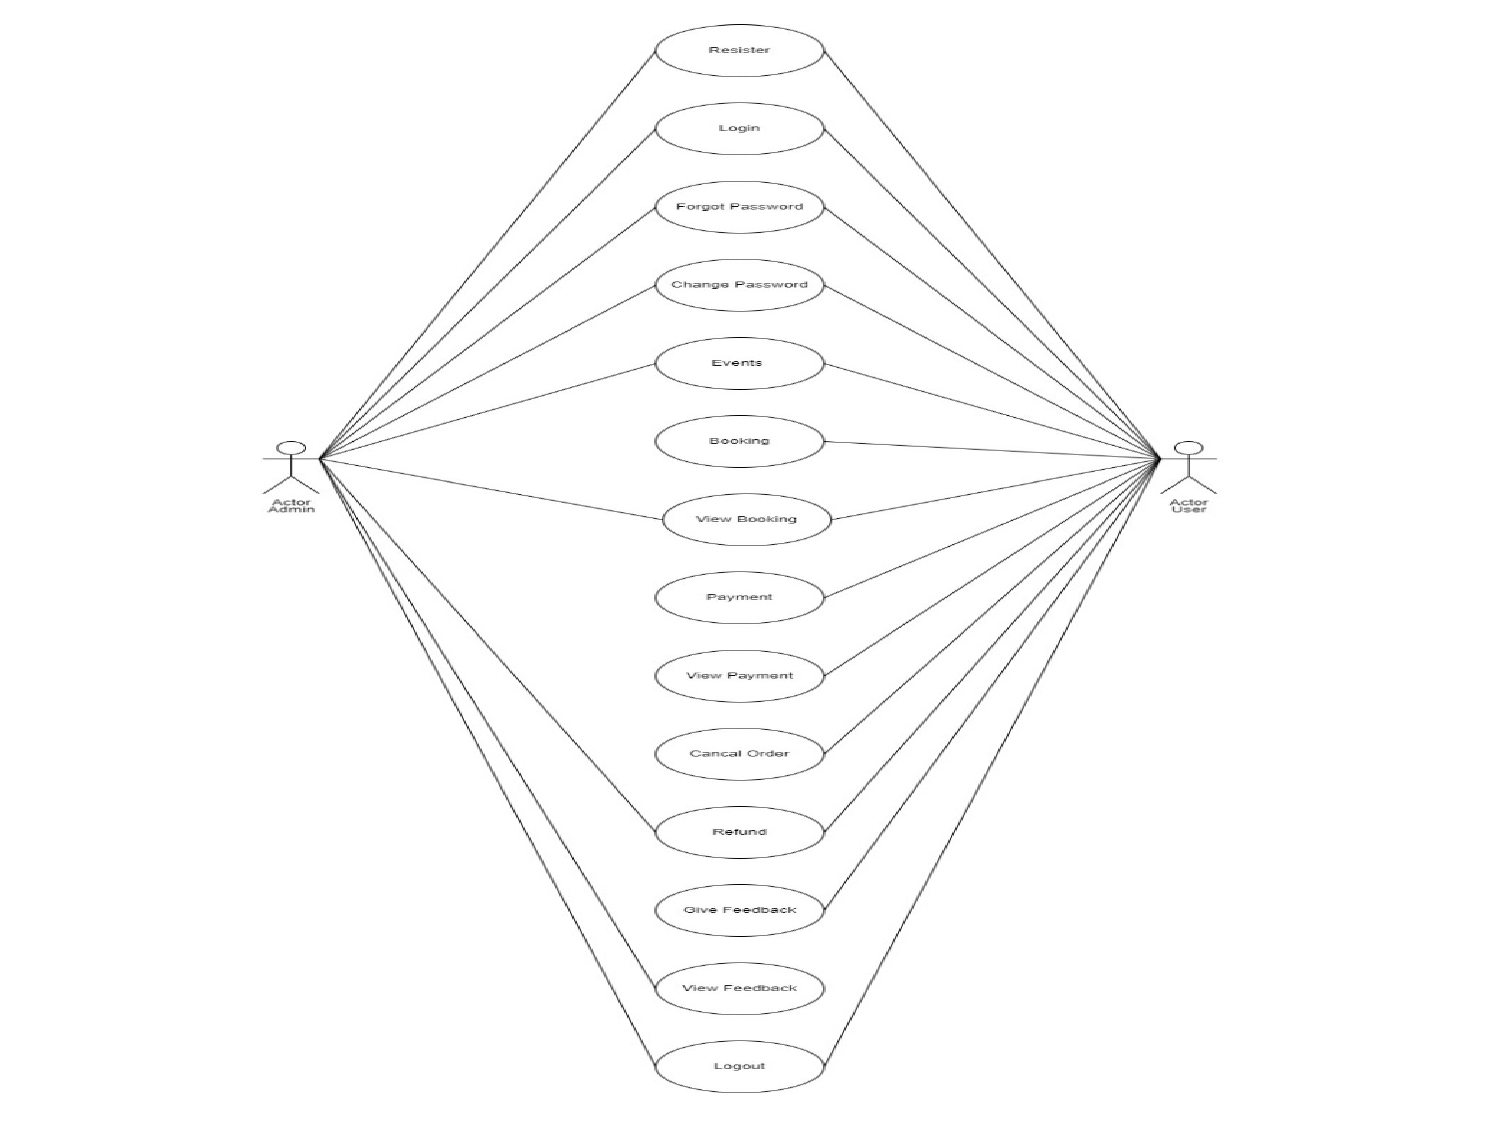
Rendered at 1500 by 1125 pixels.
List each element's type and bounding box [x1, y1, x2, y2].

list [249, 24, 1226, 1093]
